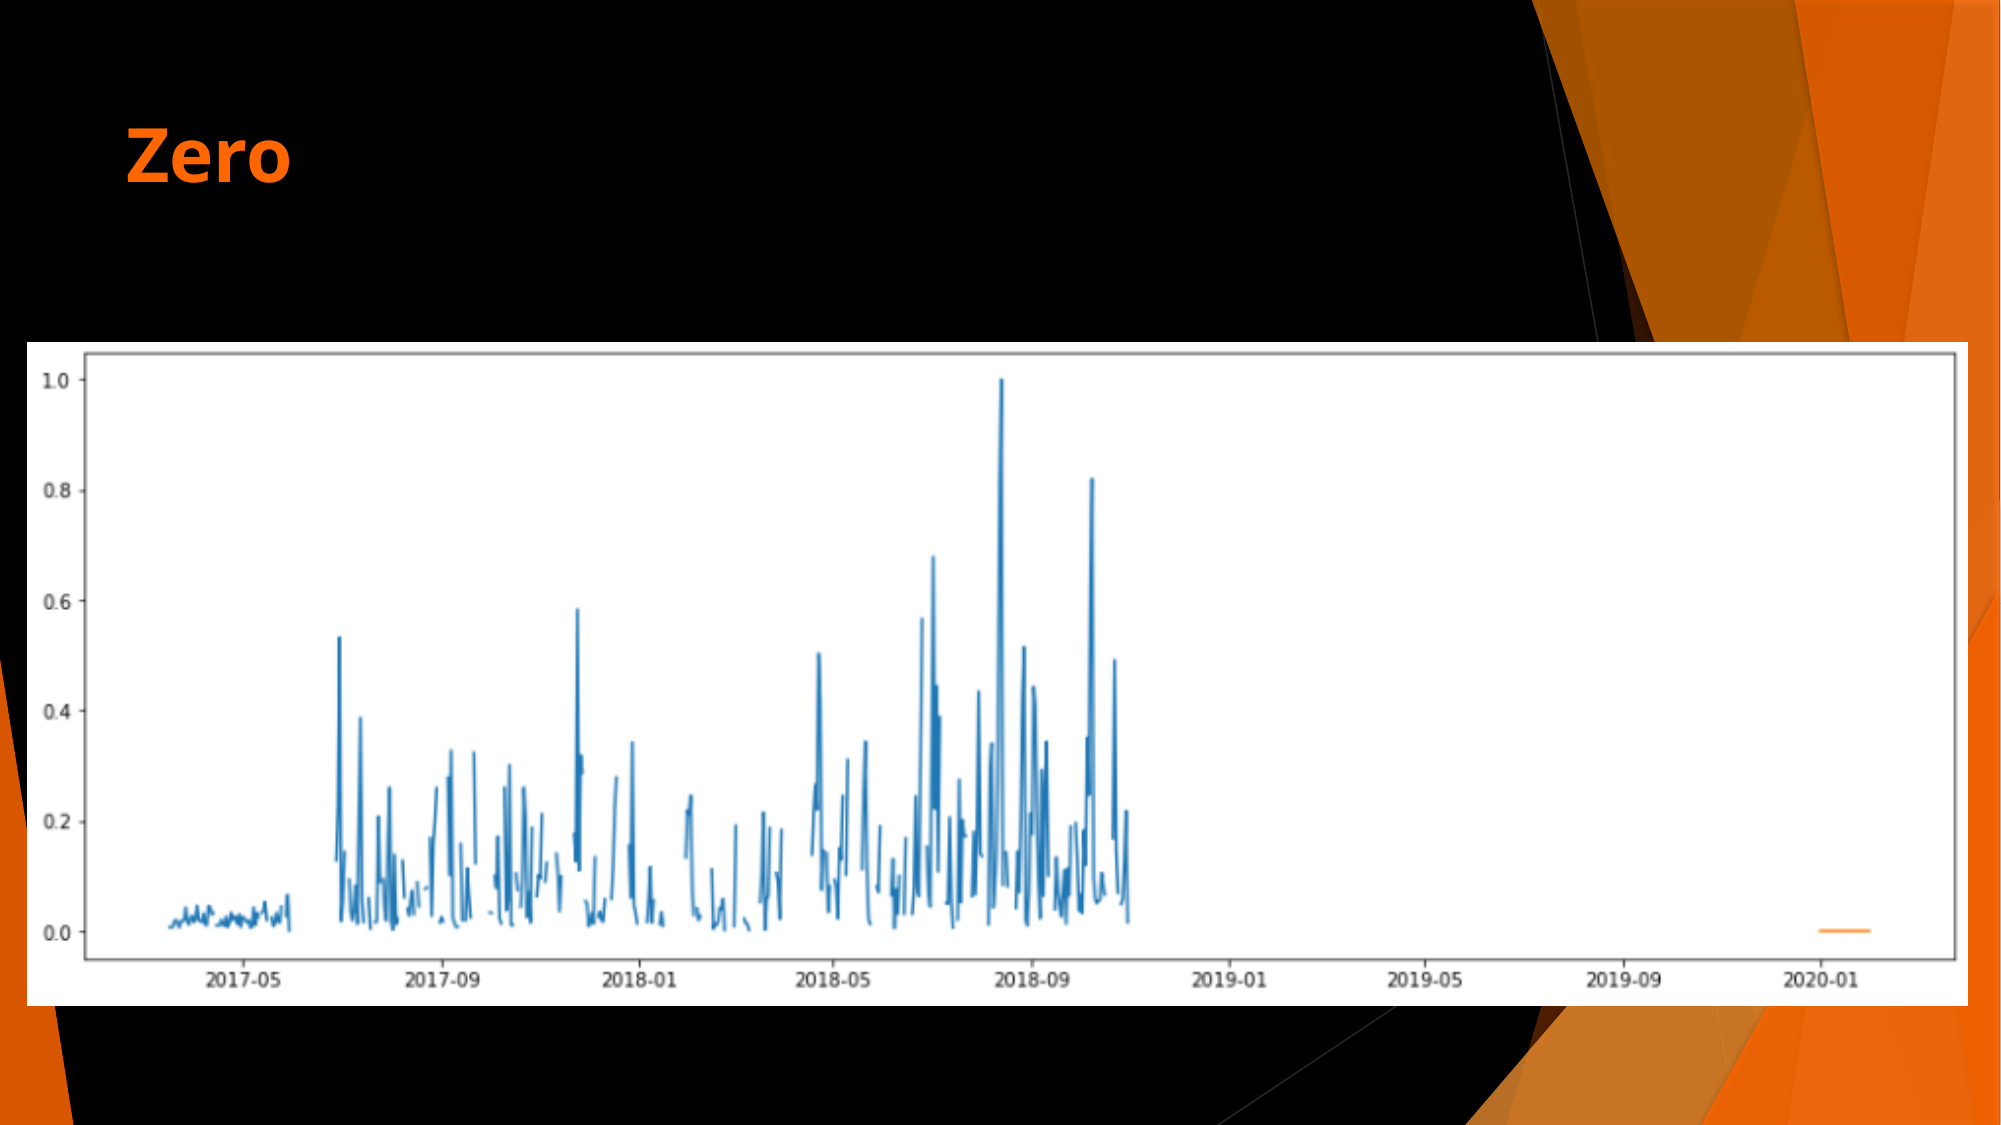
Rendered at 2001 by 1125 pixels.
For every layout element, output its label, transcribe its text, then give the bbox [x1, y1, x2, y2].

title Zero [111, 99, 1522, 317]
picture [26, 342, 1968, 1007]
